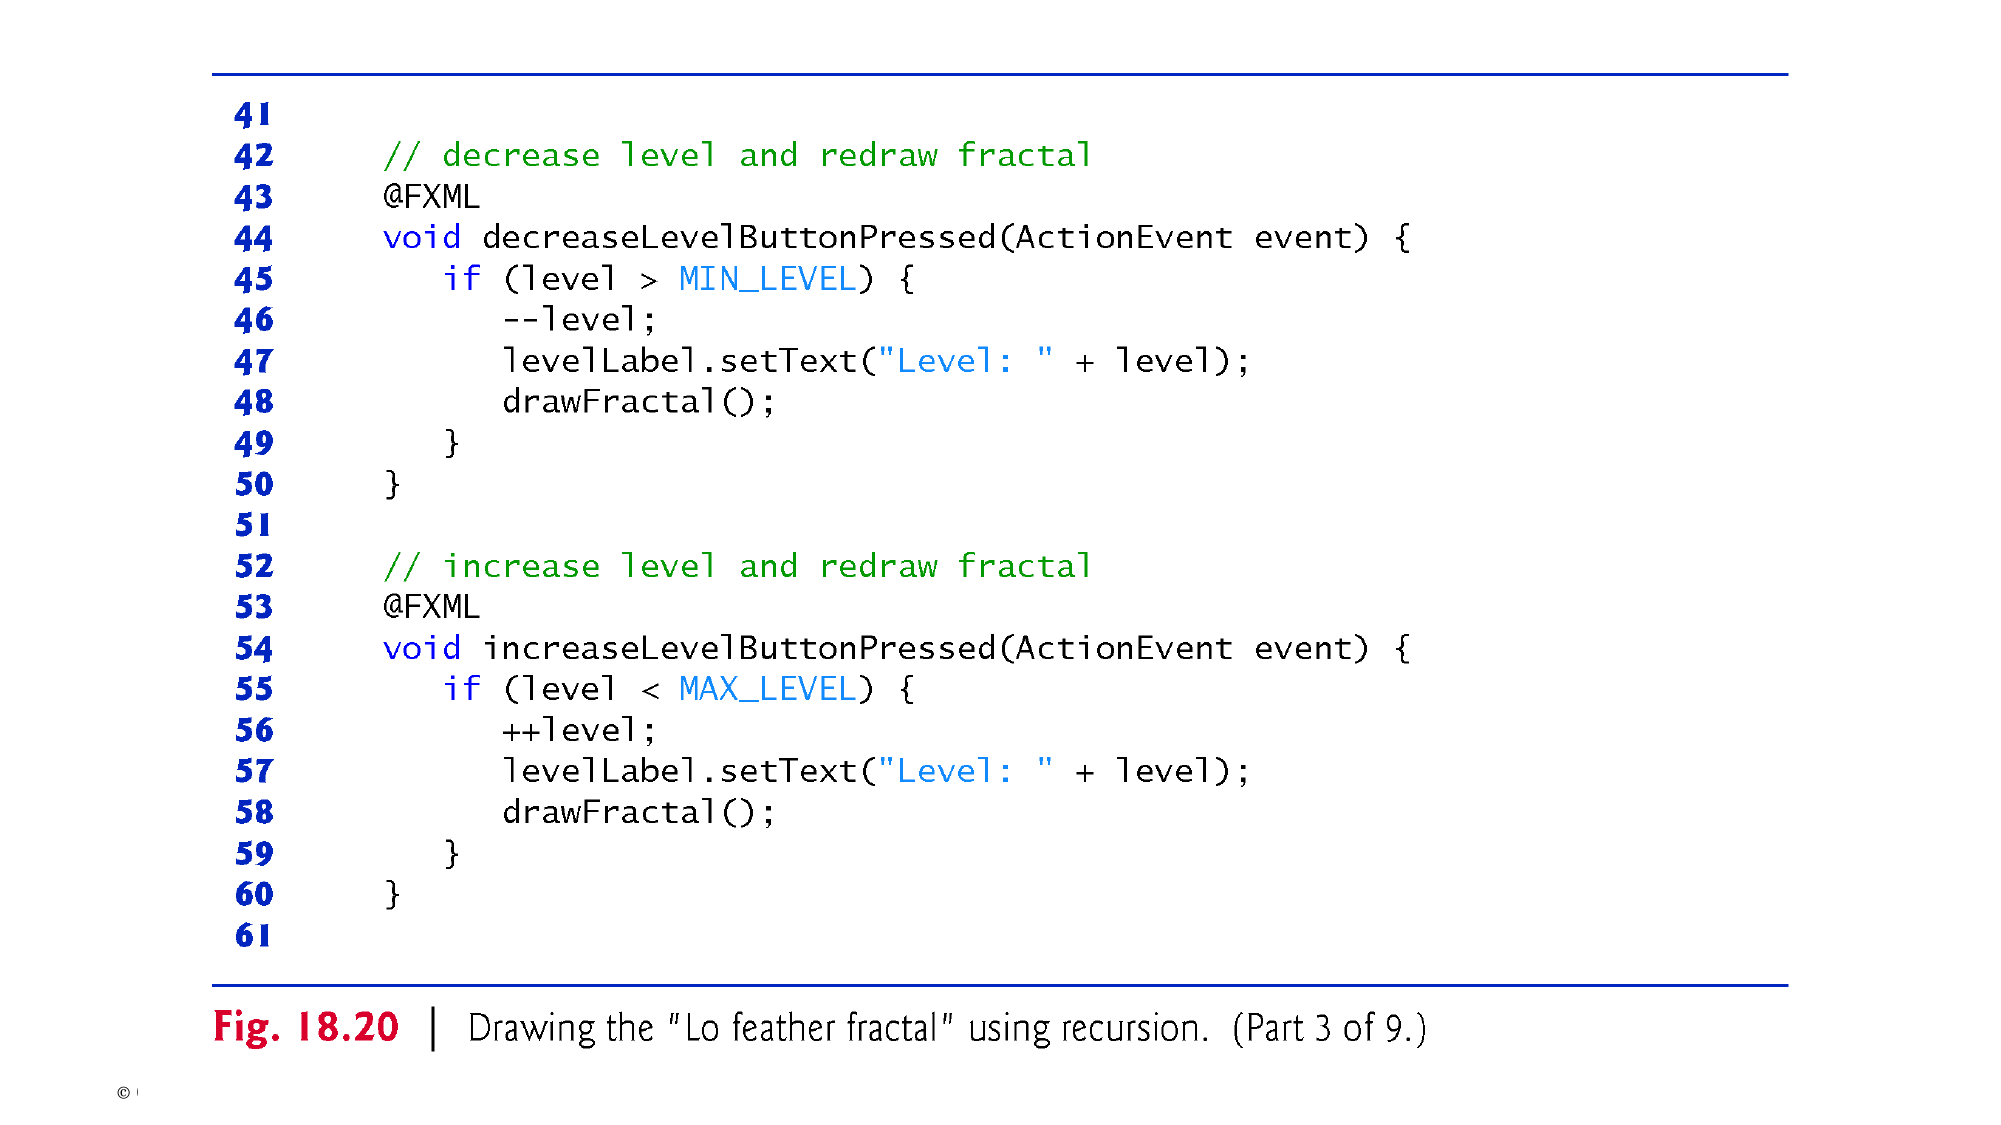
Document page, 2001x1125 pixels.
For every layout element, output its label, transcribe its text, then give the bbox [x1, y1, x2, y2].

picture [138, 0, 1862, 1125]
footer © Copyright 1992-2018 by Pearson Education, Inc. All Rights Reserved. [99, 1051, 131, 1112]
